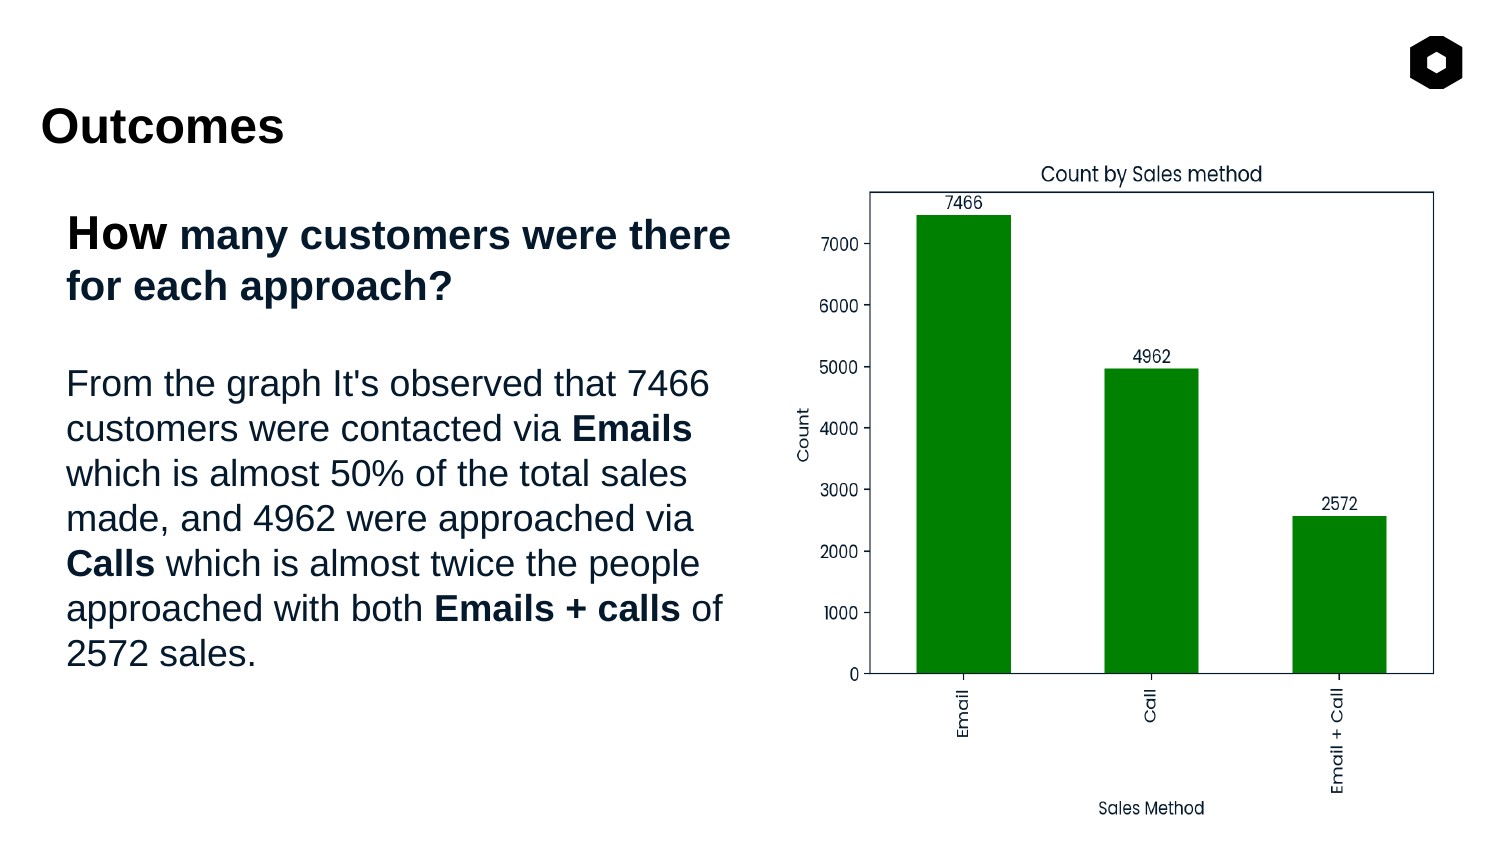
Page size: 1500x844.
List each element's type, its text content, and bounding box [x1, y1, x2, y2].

picture [784, 152, 1444, 831]
title Outcomes [25, 78, 1424, 172]
picture [1409, 36, 1463, 90]
list How many customers were there for each approach? From the graph It's observed that 7466 customers were contacted via Emails which is almost 50% of the total sales made, and 4962 were approached via Calls which is almost twice the people approached with both Emails + calls of 2572 sales. sdvsdvd [51, 189, 779, 750]
